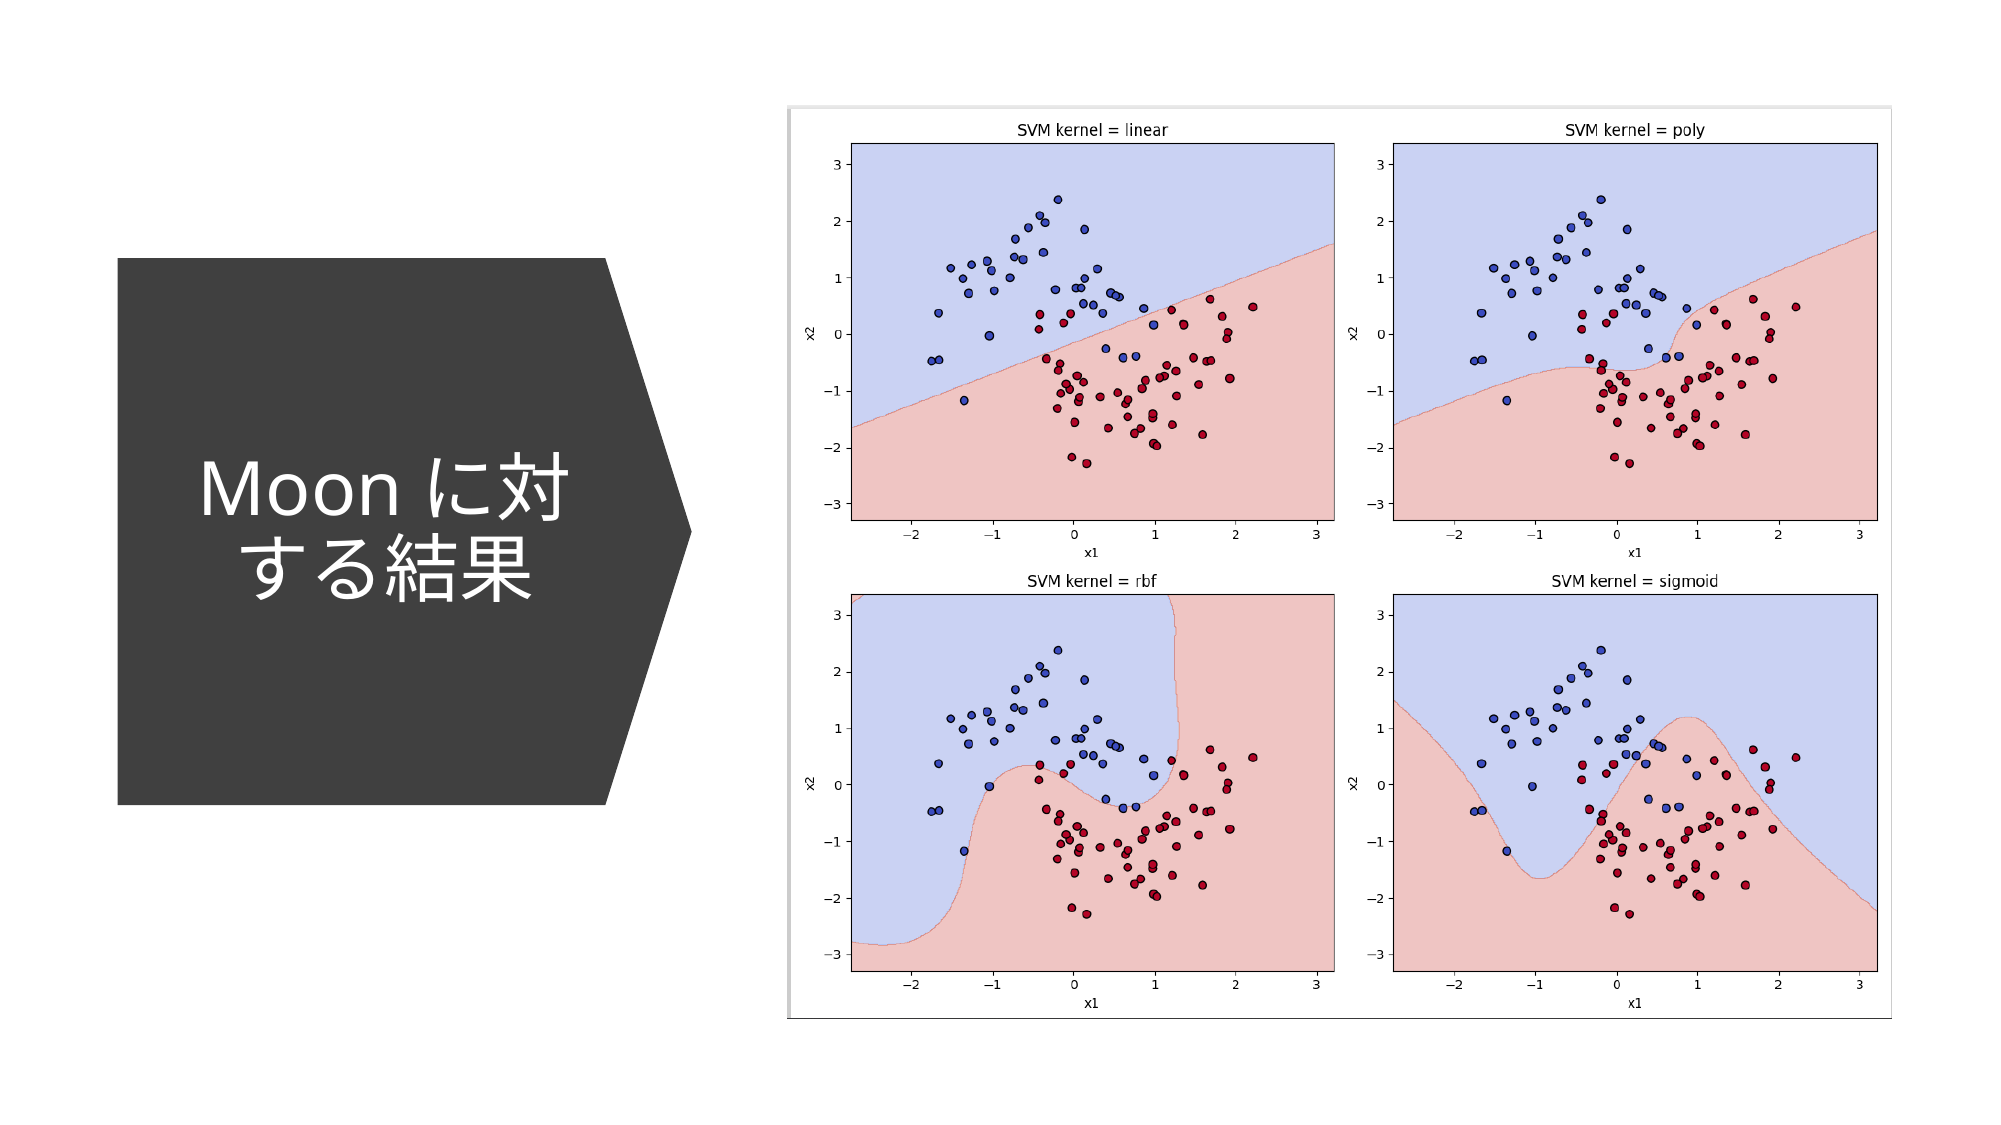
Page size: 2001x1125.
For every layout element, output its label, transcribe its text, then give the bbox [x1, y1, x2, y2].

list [787, 104, 1893, 1020]
text_box [116, 256, 694, 807]
title Moonに対する結果 [168, 322, 601, 741]
